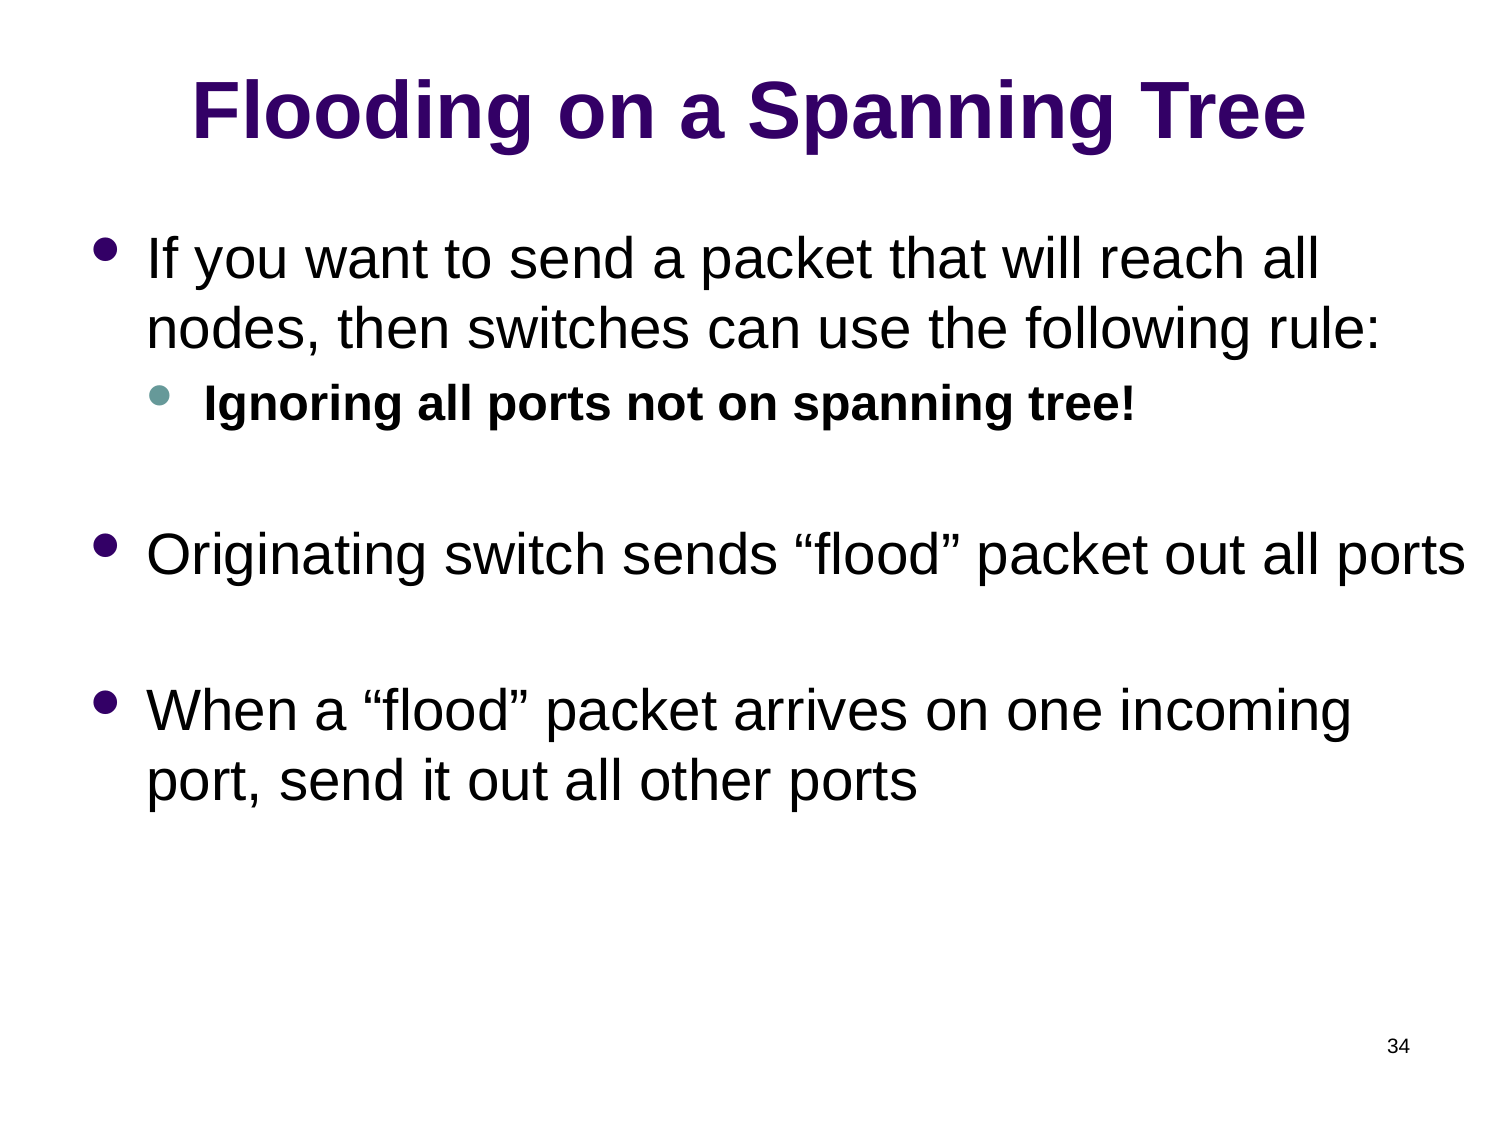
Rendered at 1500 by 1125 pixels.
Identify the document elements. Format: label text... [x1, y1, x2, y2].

slide_number 34 [1074, 1024, 1426, 1101]
list If you want to send a packet that will reach all nodes, then switches can use the following rule: Ignoring all ports not on spanning tree! Originating switch sends “flood” packet out all ports When a “flood” packet arrives on one incoming port, send it out all other ports [75, 212, 1500, 1006]
title Flooding on a Spanning Tree [0, 20, 1500, 163]
